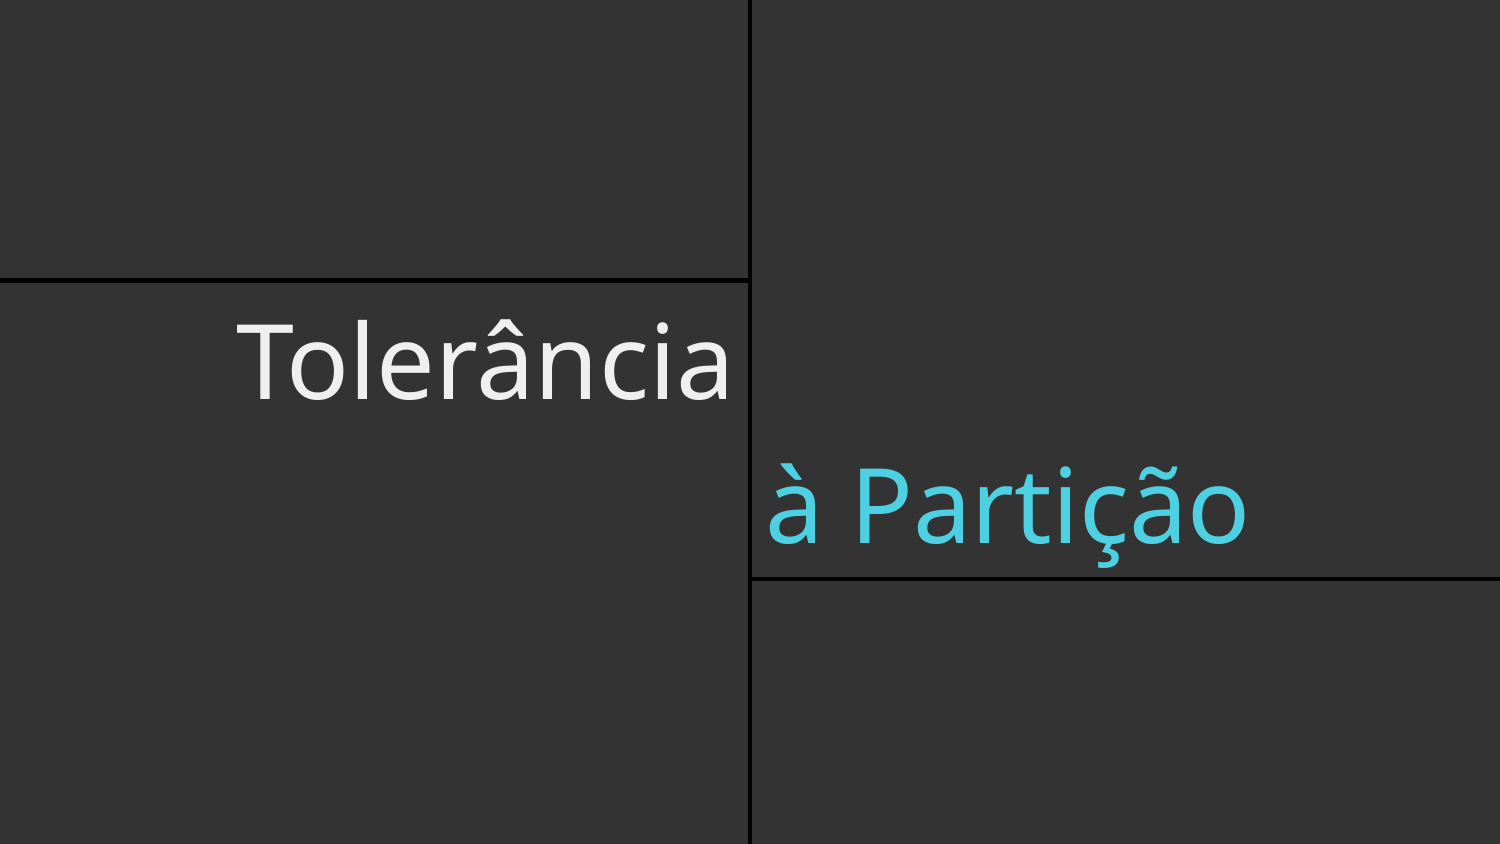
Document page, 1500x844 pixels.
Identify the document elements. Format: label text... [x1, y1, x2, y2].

title à Partição [750, 0, 1500, 580]
title Tolerância [0, 280, 750, 844]
